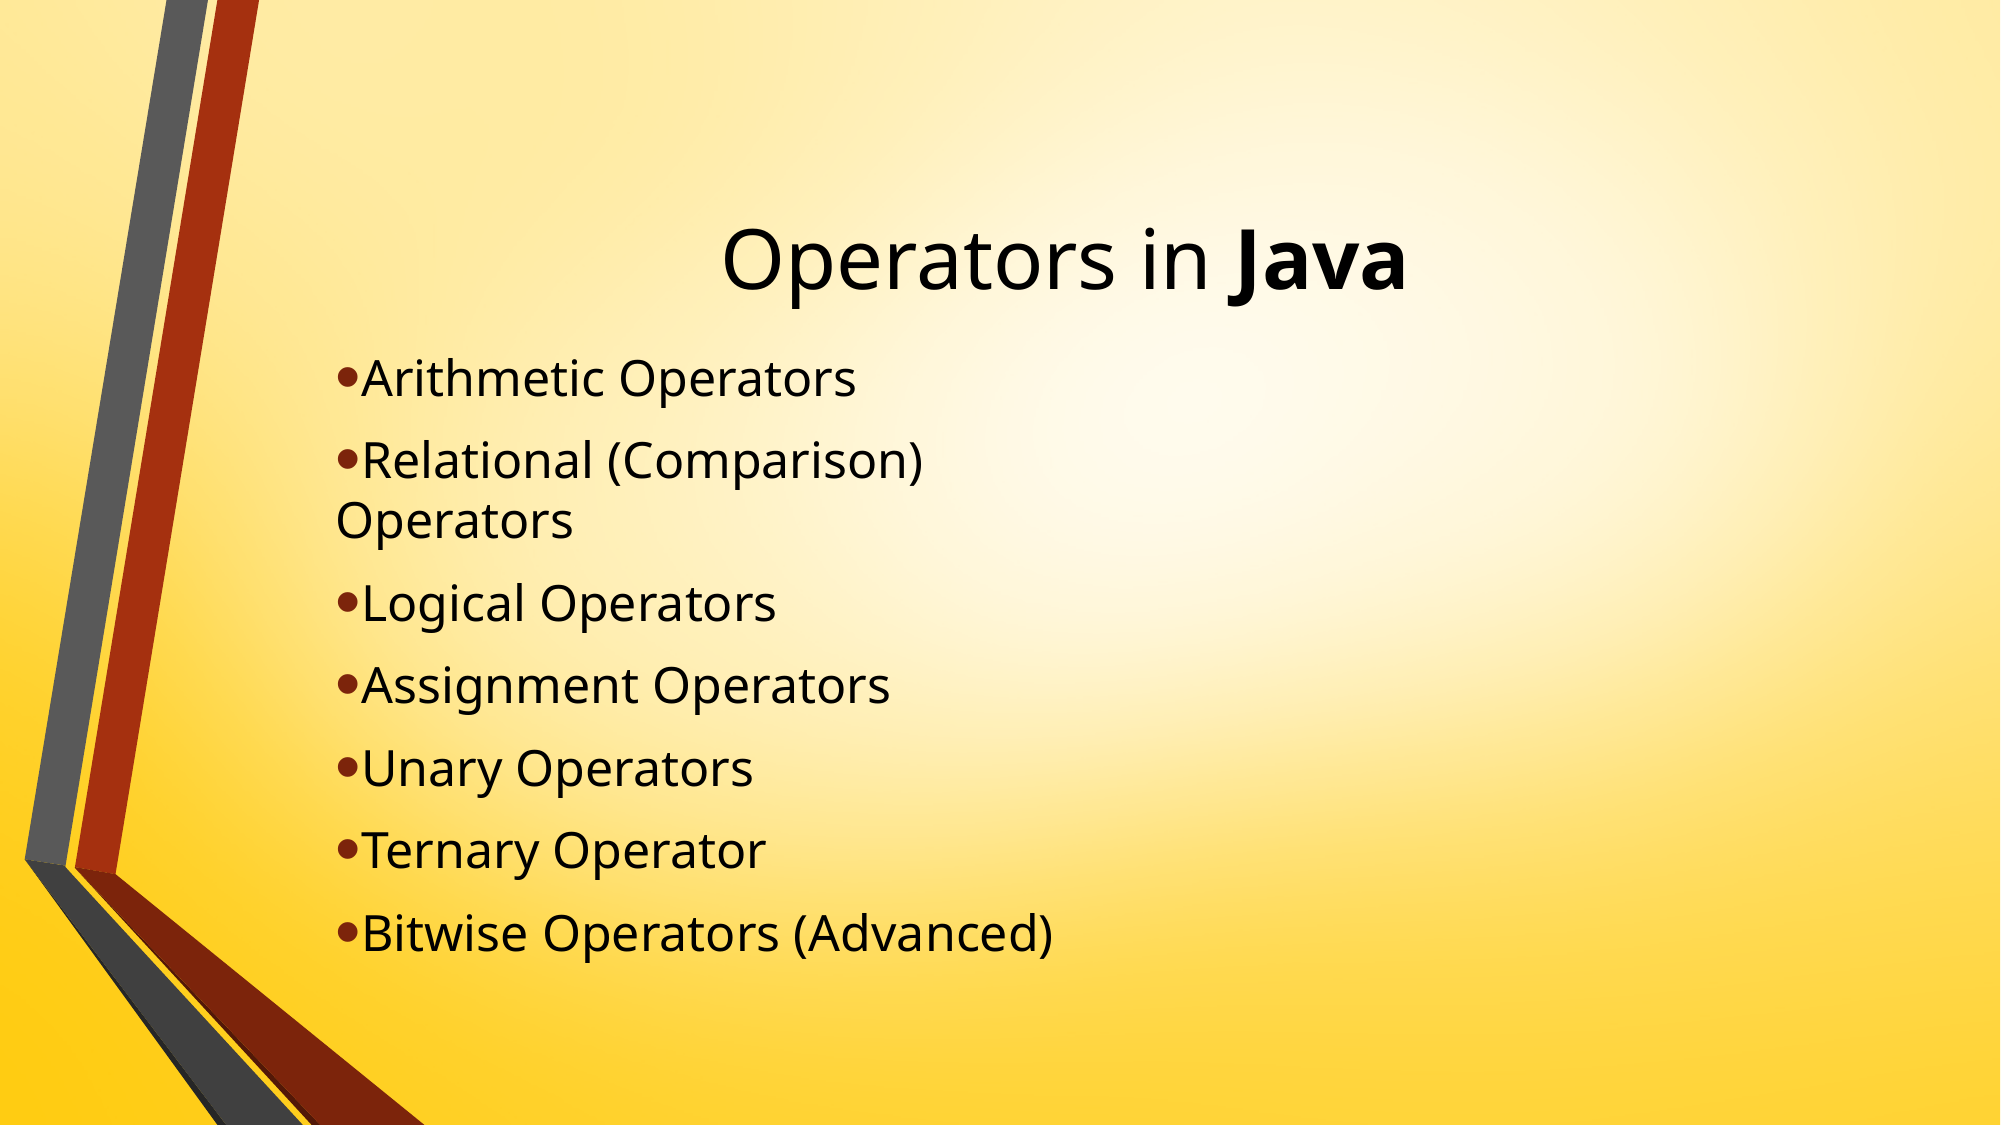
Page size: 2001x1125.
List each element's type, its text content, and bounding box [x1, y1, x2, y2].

title Operators in Java [243, 112, 1887, 400]
list Arithmetic Operators Relational (Comparison) Operators Logical Operators Assignment Operators Unary Operators Ternary Operator Bitwise Operators (Advanced) [320, 327, 1119, 980]
